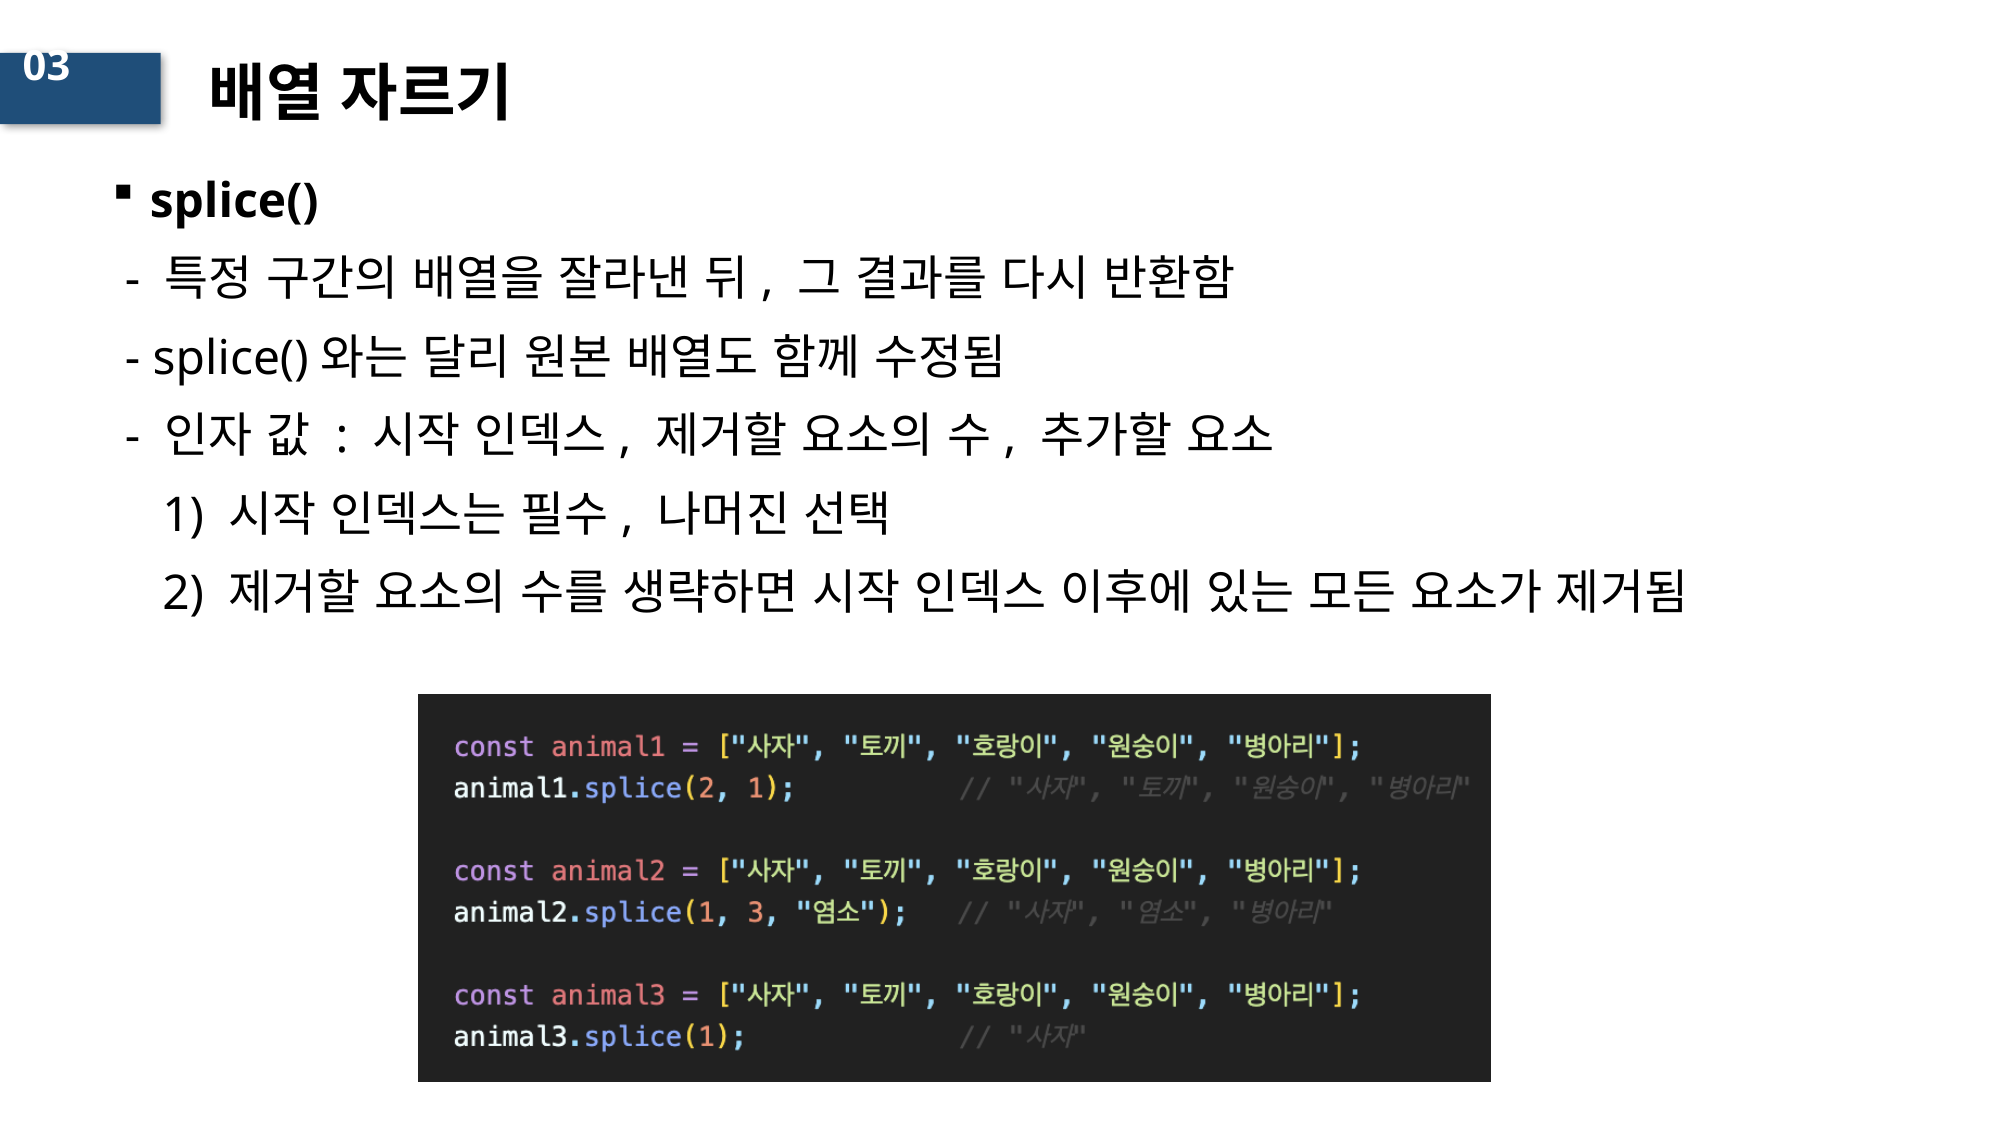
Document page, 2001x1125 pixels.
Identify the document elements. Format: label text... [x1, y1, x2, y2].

title 배열 자르기 [193, 43, 955, 147]
text_box 03 [0, 52, 162, 125]
picture [418, 694, 1491, 1082]
list splice() - 특정 구간의 배열을 잘라낸 뒤, 그 결과를 다시 반환함 - splice()와는 달리 원본 배열도 함께 수정됨 - 인자 값 : 시작 인덱스, 제거할 요소의 수, 추가할 요소 1) 시작 인덱스는 필수, 나머진 선택 2) 제거할 요소의 수를 생략하면 시작 인덱스 이후에 있는 모든 요소가 제거됨 [97, 161, 1904, 994]
